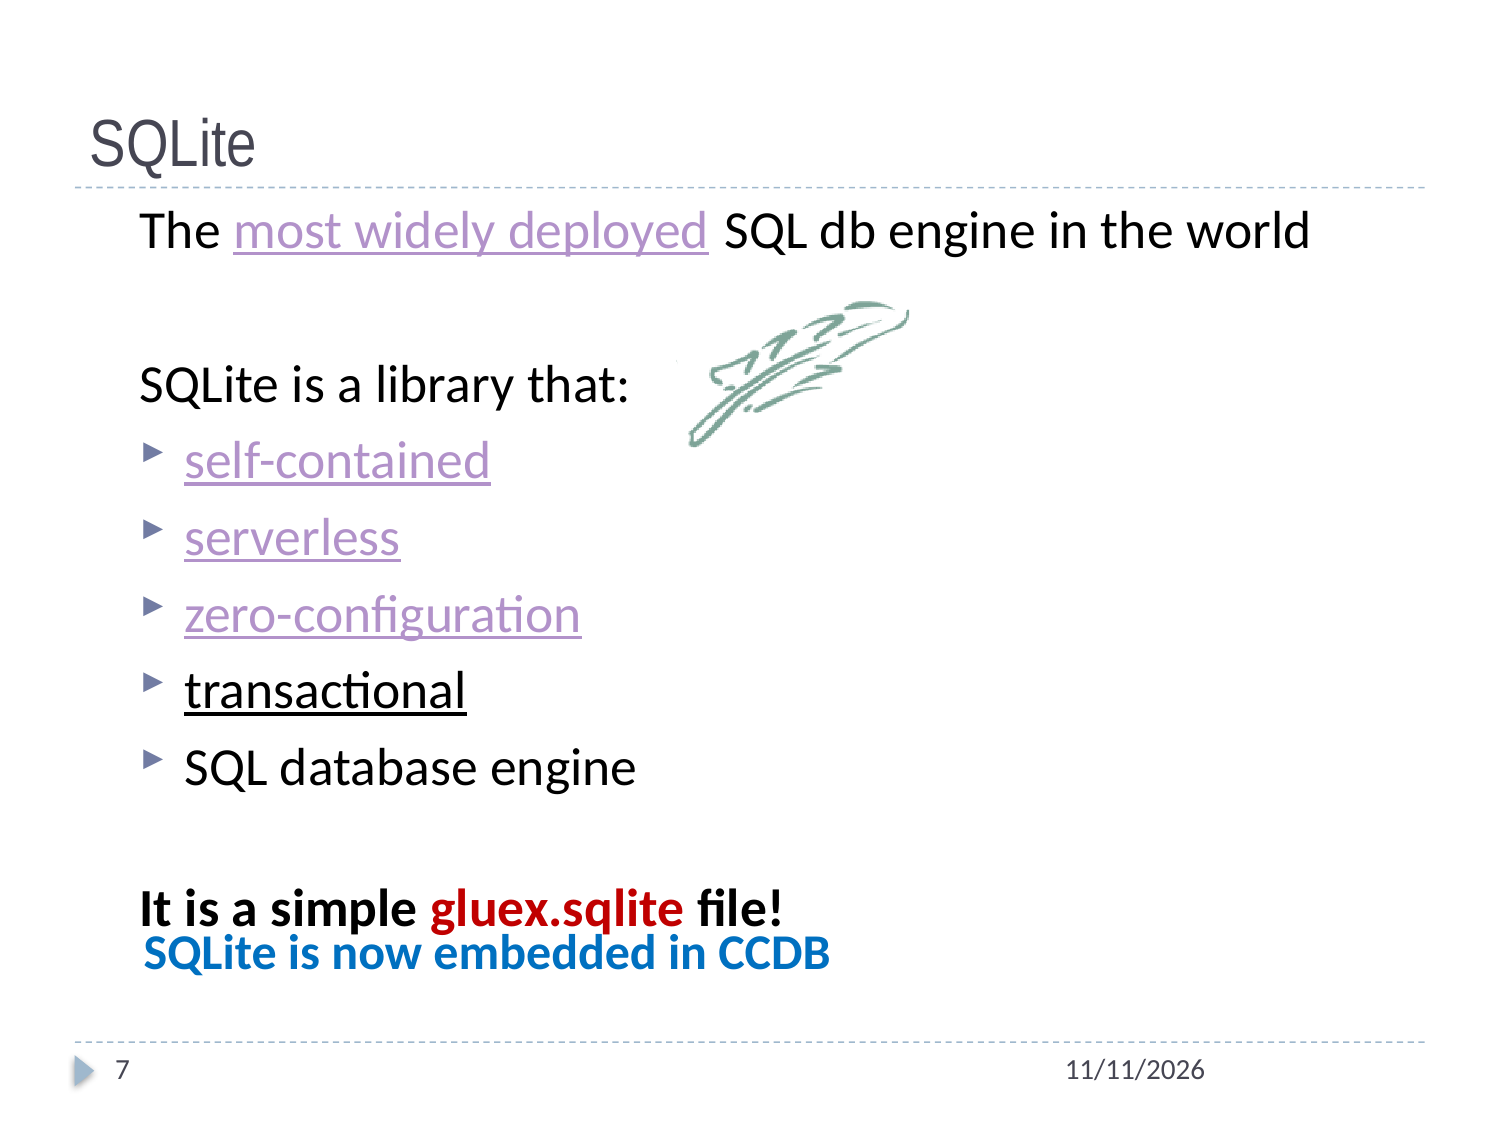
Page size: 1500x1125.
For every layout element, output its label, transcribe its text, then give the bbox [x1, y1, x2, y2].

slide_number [1050, 1042, 1426, 1103]
title SQLite [75, 24, 1425, 188]
list The most widely deployed SQL db engine in the world SQLite is a library that: self-contained serverless zero-configuration transactional SQL database engine It is a simple gluex.sqlite file! [125, 187, 1400, 950]
slide_number 7 [100, 1042, 426, 1103]
picture [649, 299, 928, 465]
text_box SQLite is now embedded in CCDB [128, 912, 847, 987]
